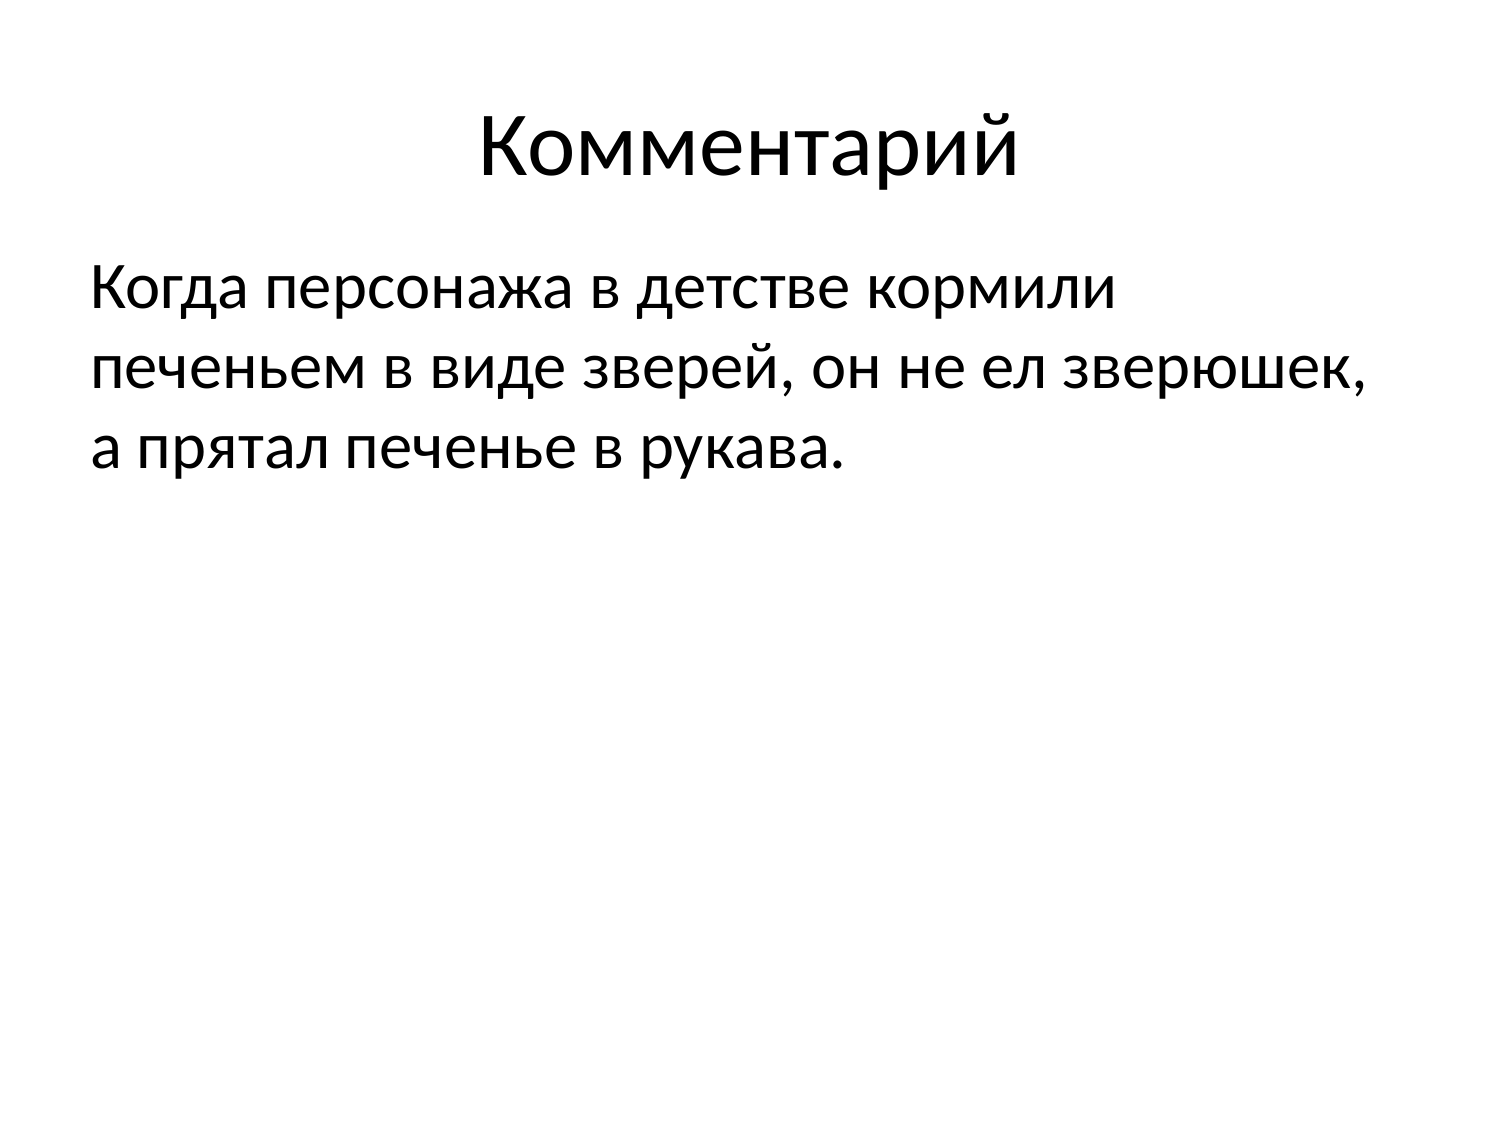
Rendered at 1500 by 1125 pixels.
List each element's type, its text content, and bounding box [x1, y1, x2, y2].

list Когда персонажа в детстве кормили печеньем в виде зверей, он не ел зверюшек, а прятал печенье в рукава. [75, 234, 1425, 1024]
title Комментарий [75, 45, 1425, 233]
